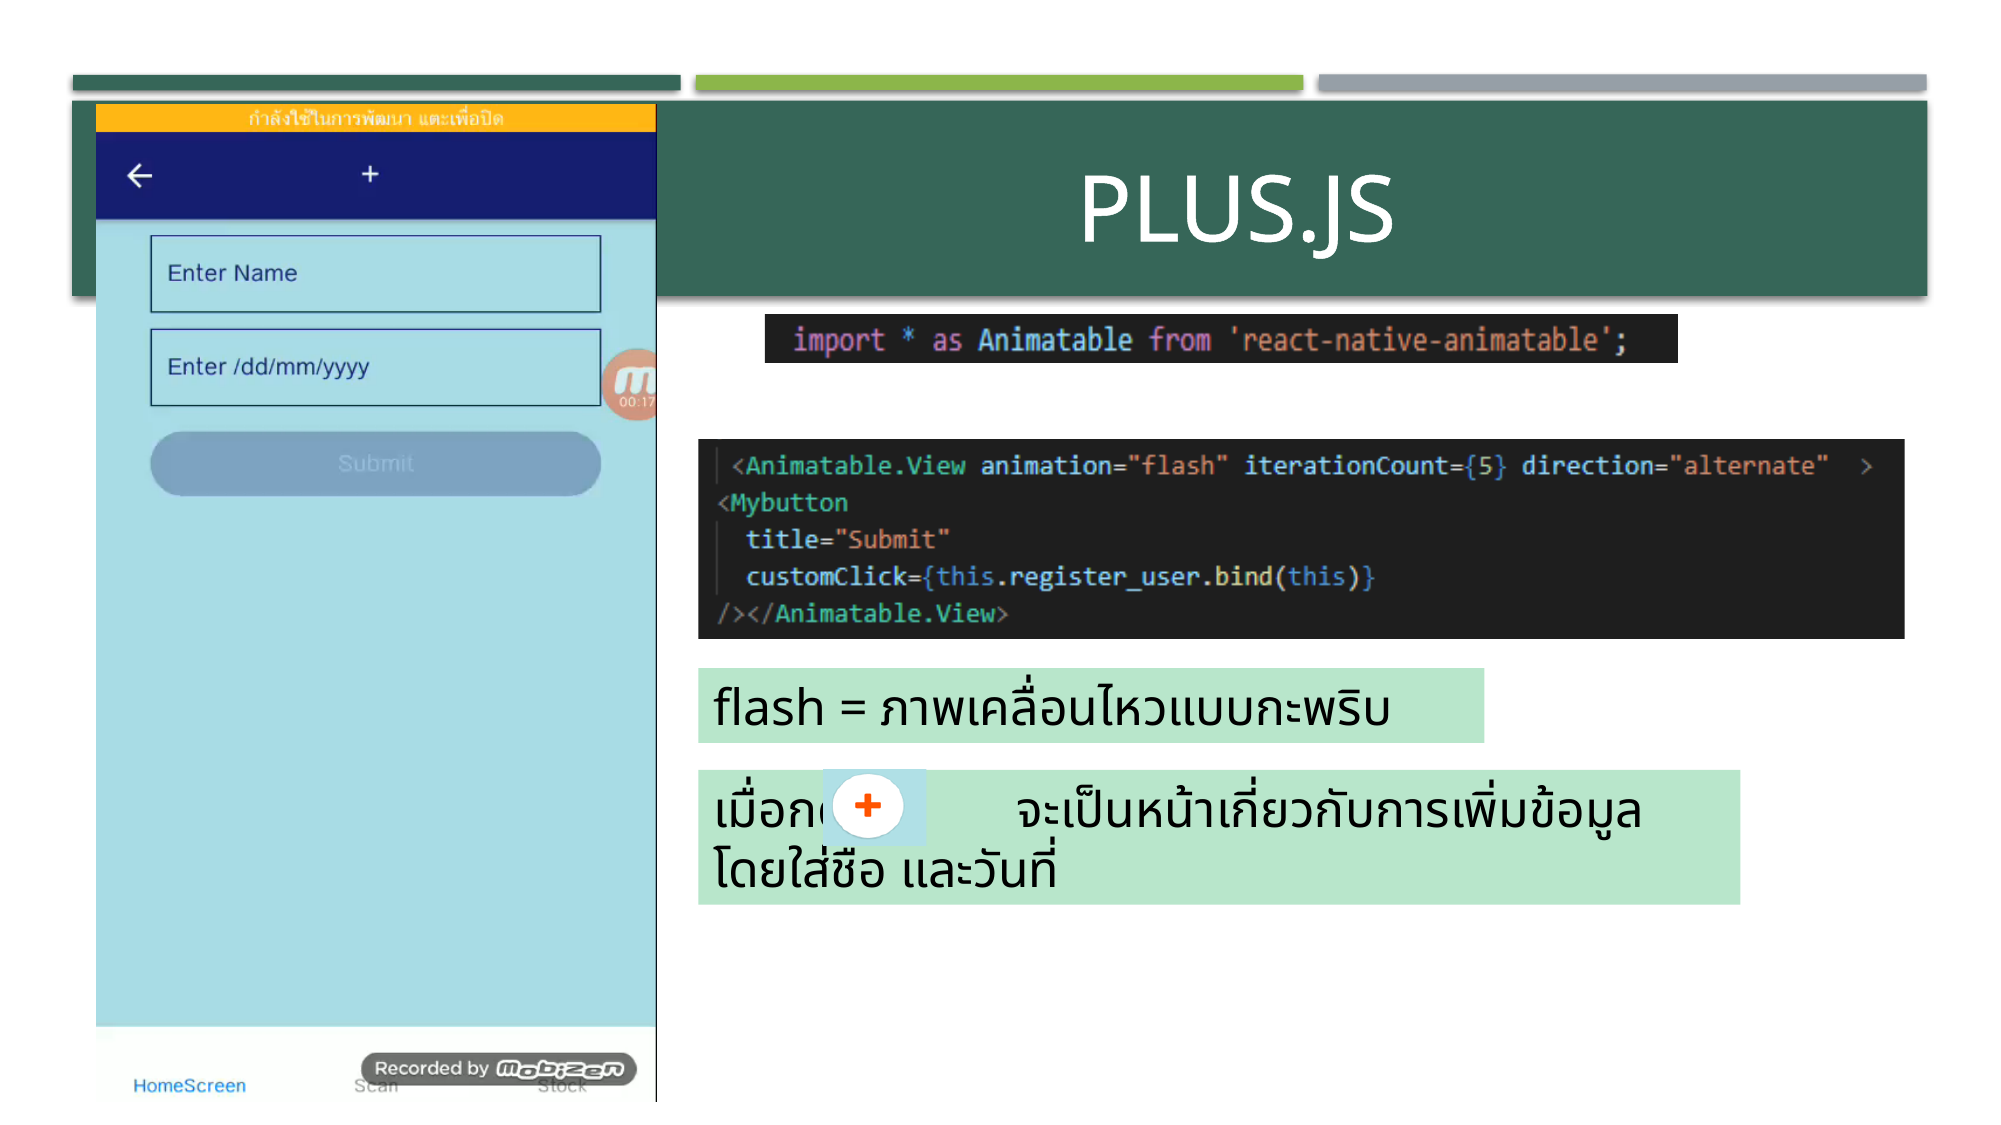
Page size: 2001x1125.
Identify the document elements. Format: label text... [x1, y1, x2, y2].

picture [822, 769, 927, 847]
text_box เมื่อกด จะเป็นหน้าเกี่ยวกับการเพิ่มข้อมูล โดยใส่ชื่อ และวันที่ [698, 769, 1741, 905]
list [95, 103, 659, 1103]
picture [697, 439, 1906, 640]
text_box PLUS.JS [1061, 142, 1587, 267]
text_box flash = ภาพเคลื่อนไหวแบบกะพริบ [698, 668, 1485, 743]
picture [764, 314, 1679, 363]
